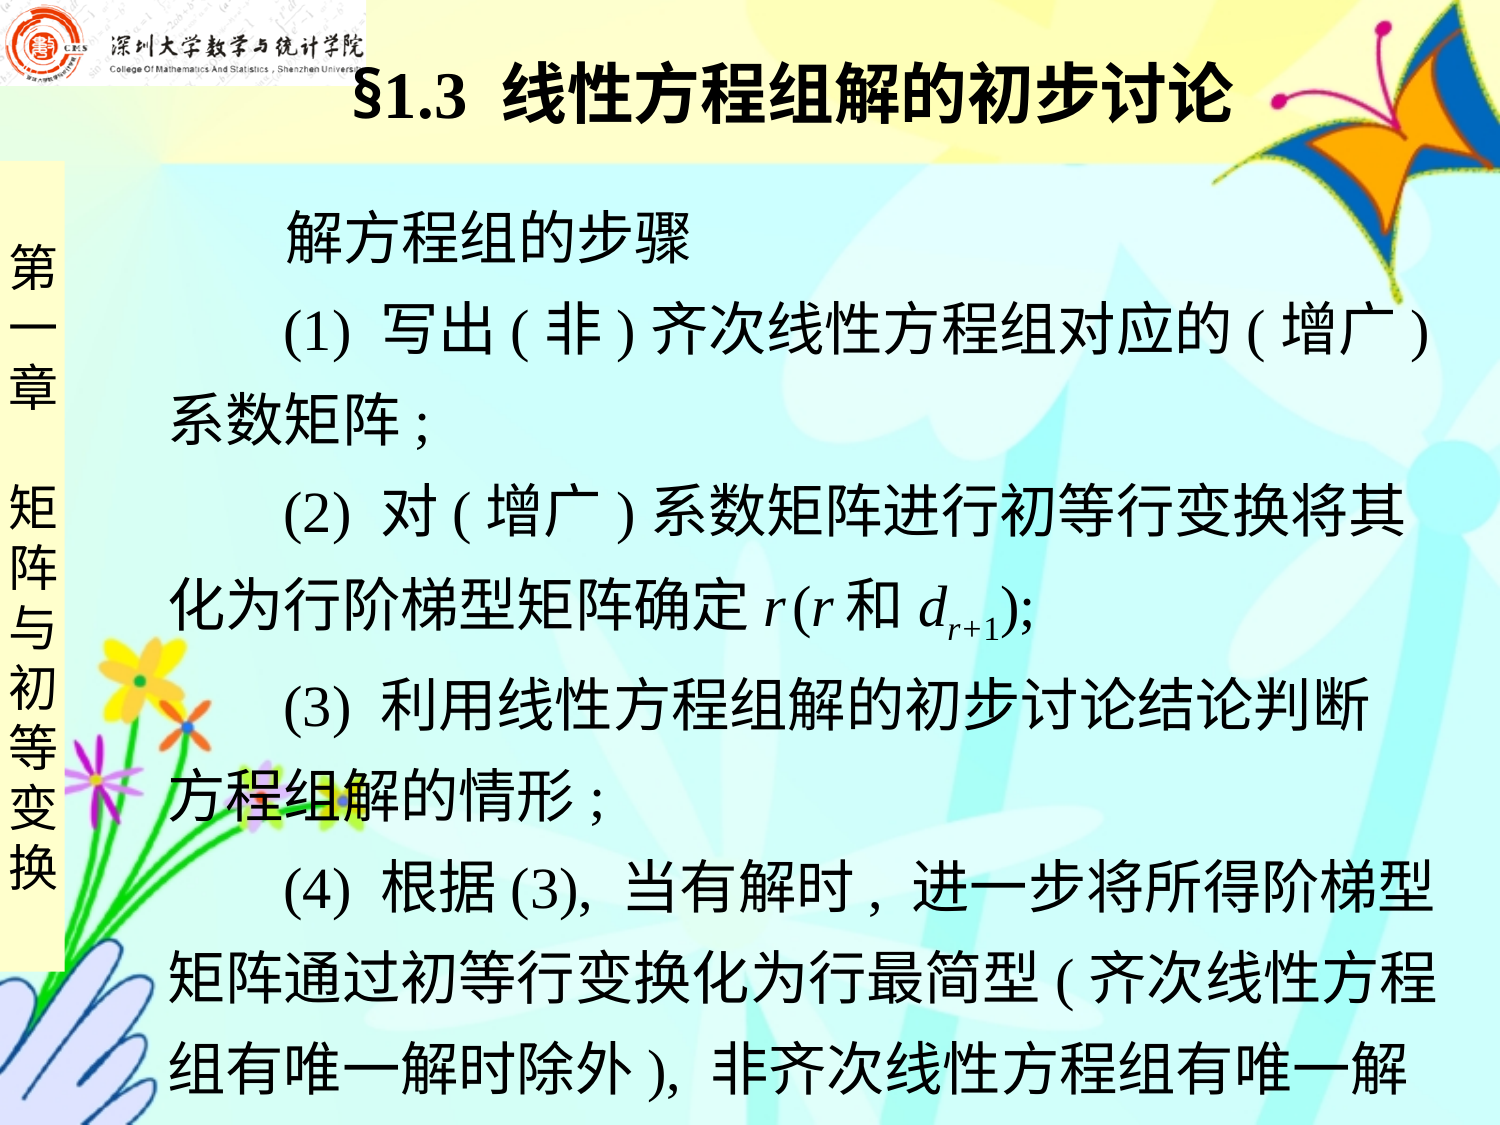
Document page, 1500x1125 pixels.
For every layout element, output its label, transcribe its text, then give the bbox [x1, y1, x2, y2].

picture [0, 0, 1500, 1125]
text_box 解方程组的步骤 (1) 写出(非)齐次线性方程组对应的(增广) 系数矩阵; (2) 对(增广)系数矩阵进行初等行变换将其 化为行阶梯型矩阵确定r (r 和dr+1); (3) 利用线性方程组解的初步讨论结论判断 方程组解的情形; (4) 根据(3), 当有解时, 进一步将所得阶梯型 矩阵通过初等行变换化为行最简型(齐次线性方程 组有唯一解时除外), 非齐次线性方程组有唯一解 [152, 172, 1453, 1110]
title §1.3 线性方程组解的初步讨论 [336, 0, 1267, 194]
